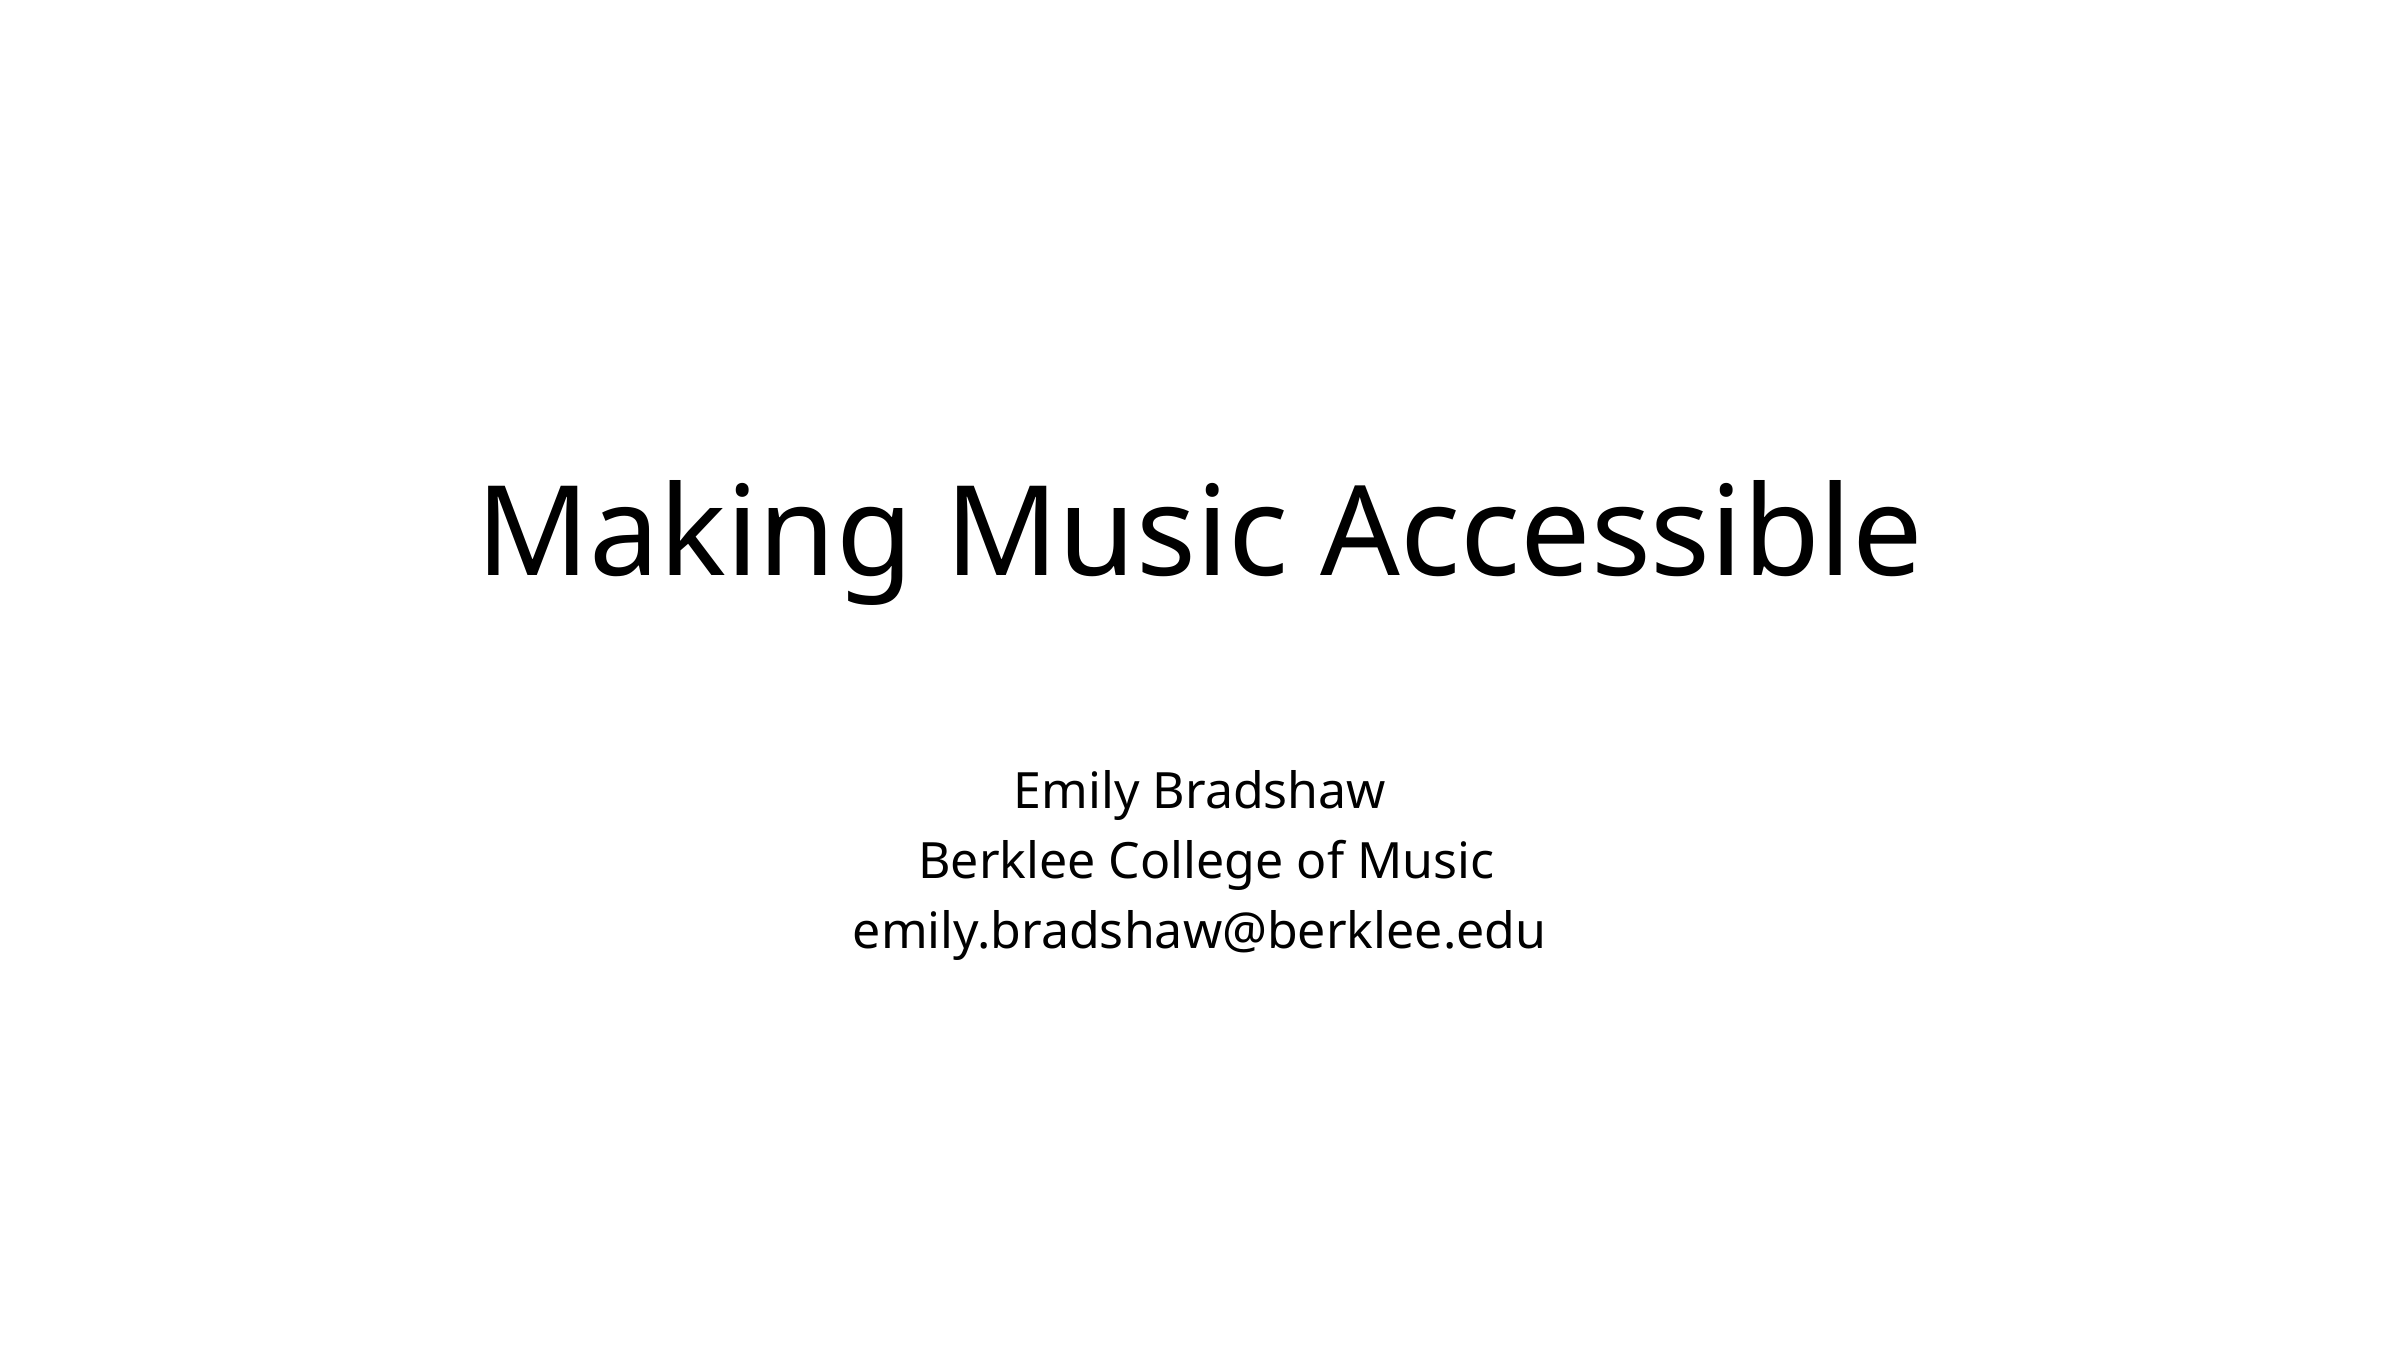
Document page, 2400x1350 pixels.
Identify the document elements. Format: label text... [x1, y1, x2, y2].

subtitle Emily Bradshaw Berklee College of Music emily.bradshaw@berklee.edu [450, 750, 1950, 1023]
title Making Music Accessible [450, 329, 1950, 721]
